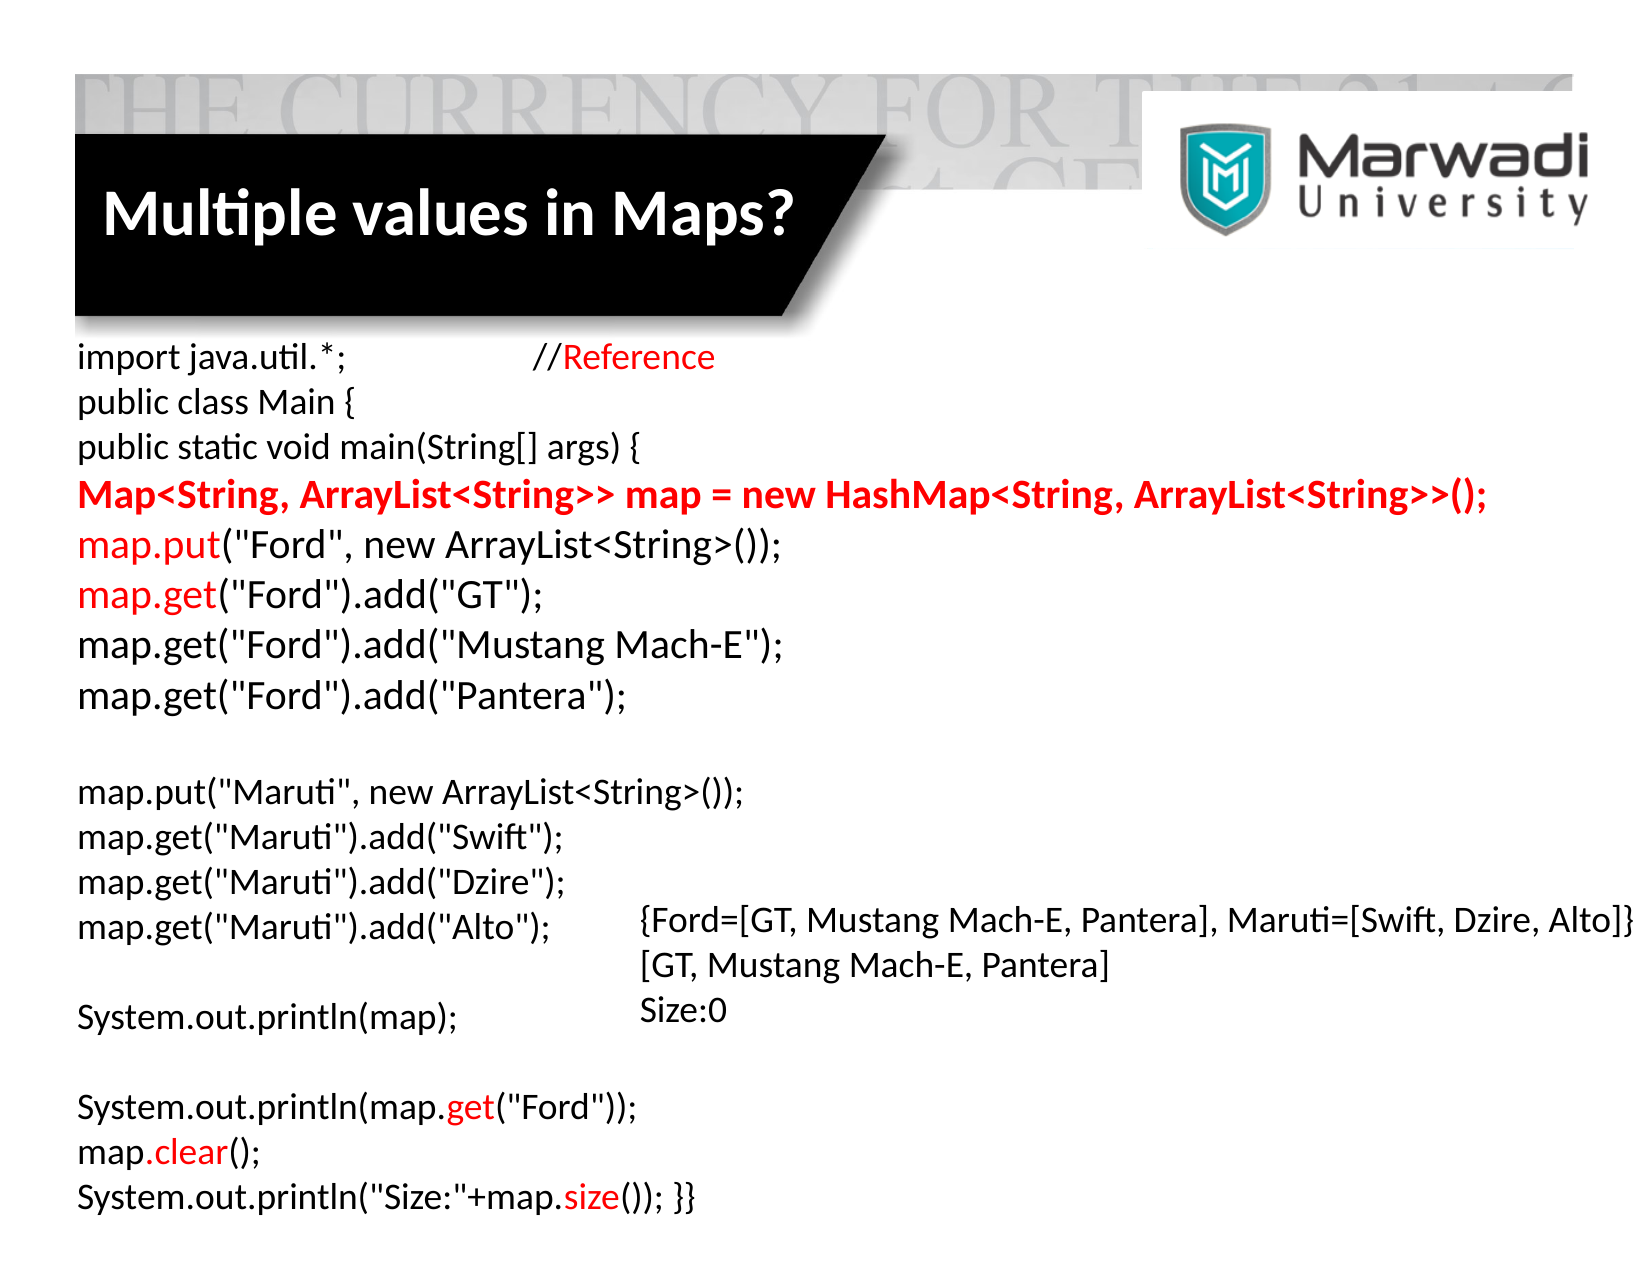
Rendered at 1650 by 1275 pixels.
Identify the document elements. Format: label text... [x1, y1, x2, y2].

picture [75, 74, 1613, 341]
text_box {Ford=[GT, Mustang Mach-E, Pantera], Maruti=[Swift, Dzire, Alto]} [GT, Mustang Mach-E, Pantera] Size:0 [624, 887, 1650, 1038]
text_box import java.util.*; //Reference public class Main { public static void main(String[] args) { Map<String, ArrayList<String>> map = new HashMap<String, ArrayList<String>>(); map.put("Ford", new ArrayList<String>()); map.get("Ford").add("GT"); map.get("Ford").add("Mustang Mach-E"); map.get("Ford").add("Pantera"); map.put("Maruti", new ArrayList<String>()); map.get("Maruti").add("Swift"); map.get("Maruti").add("Dzire"); map.get("Maruti").add("Alto"); System.out.println(map); System.out.println(map.get("Ford")); map.clear(); System.out.println("Size:"+map.size()); }} [62, 324, 1563, 1225]
text_box Multiple values in Maps? [99, 167, 825, 250]
